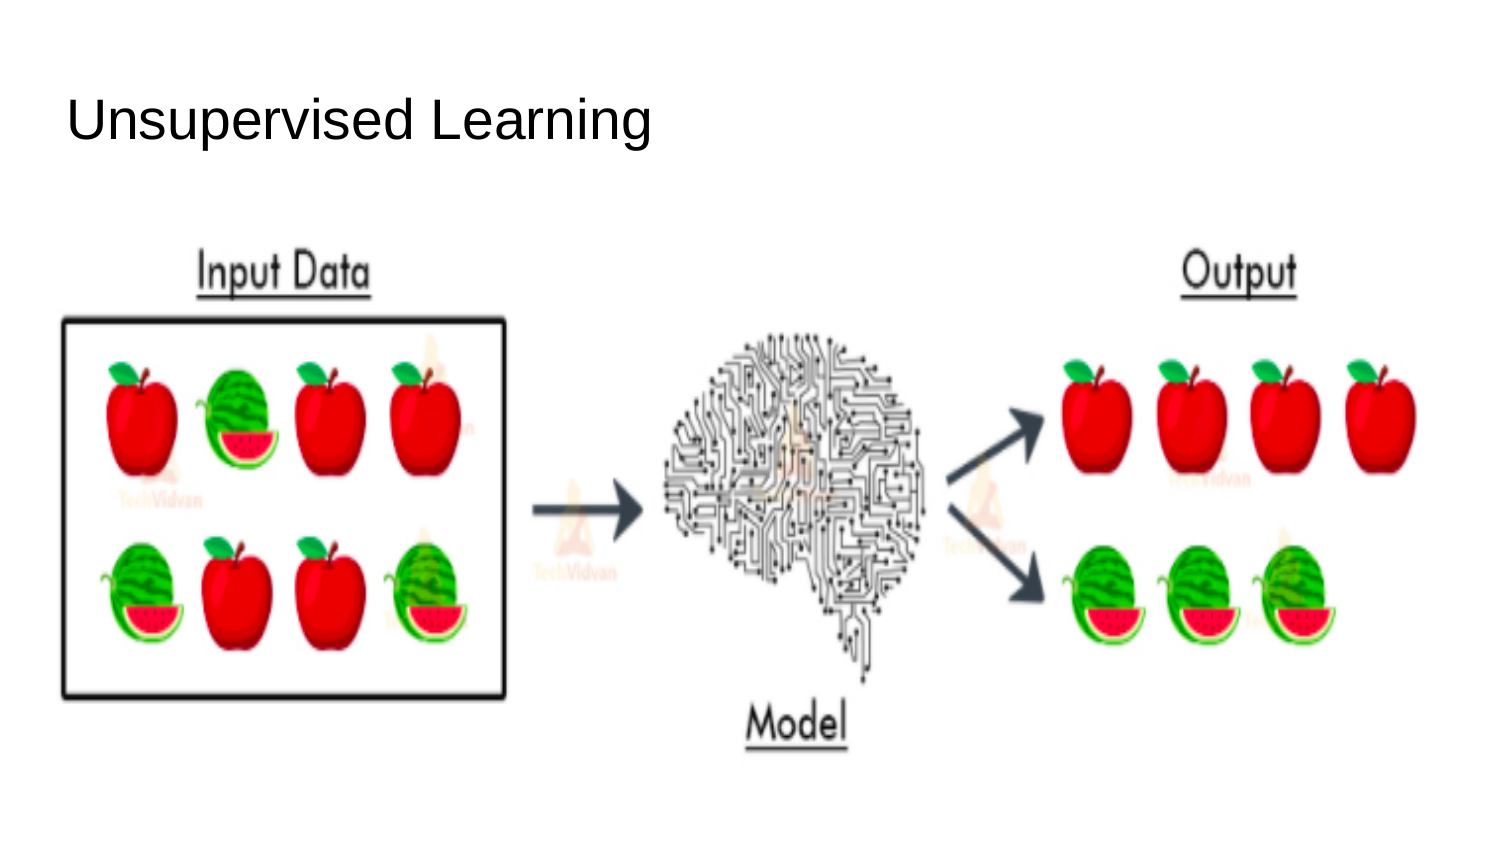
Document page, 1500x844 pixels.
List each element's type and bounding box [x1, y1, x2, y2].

picture [25, 192, 1449, 771]
title [51, 73, 1449, 167]
